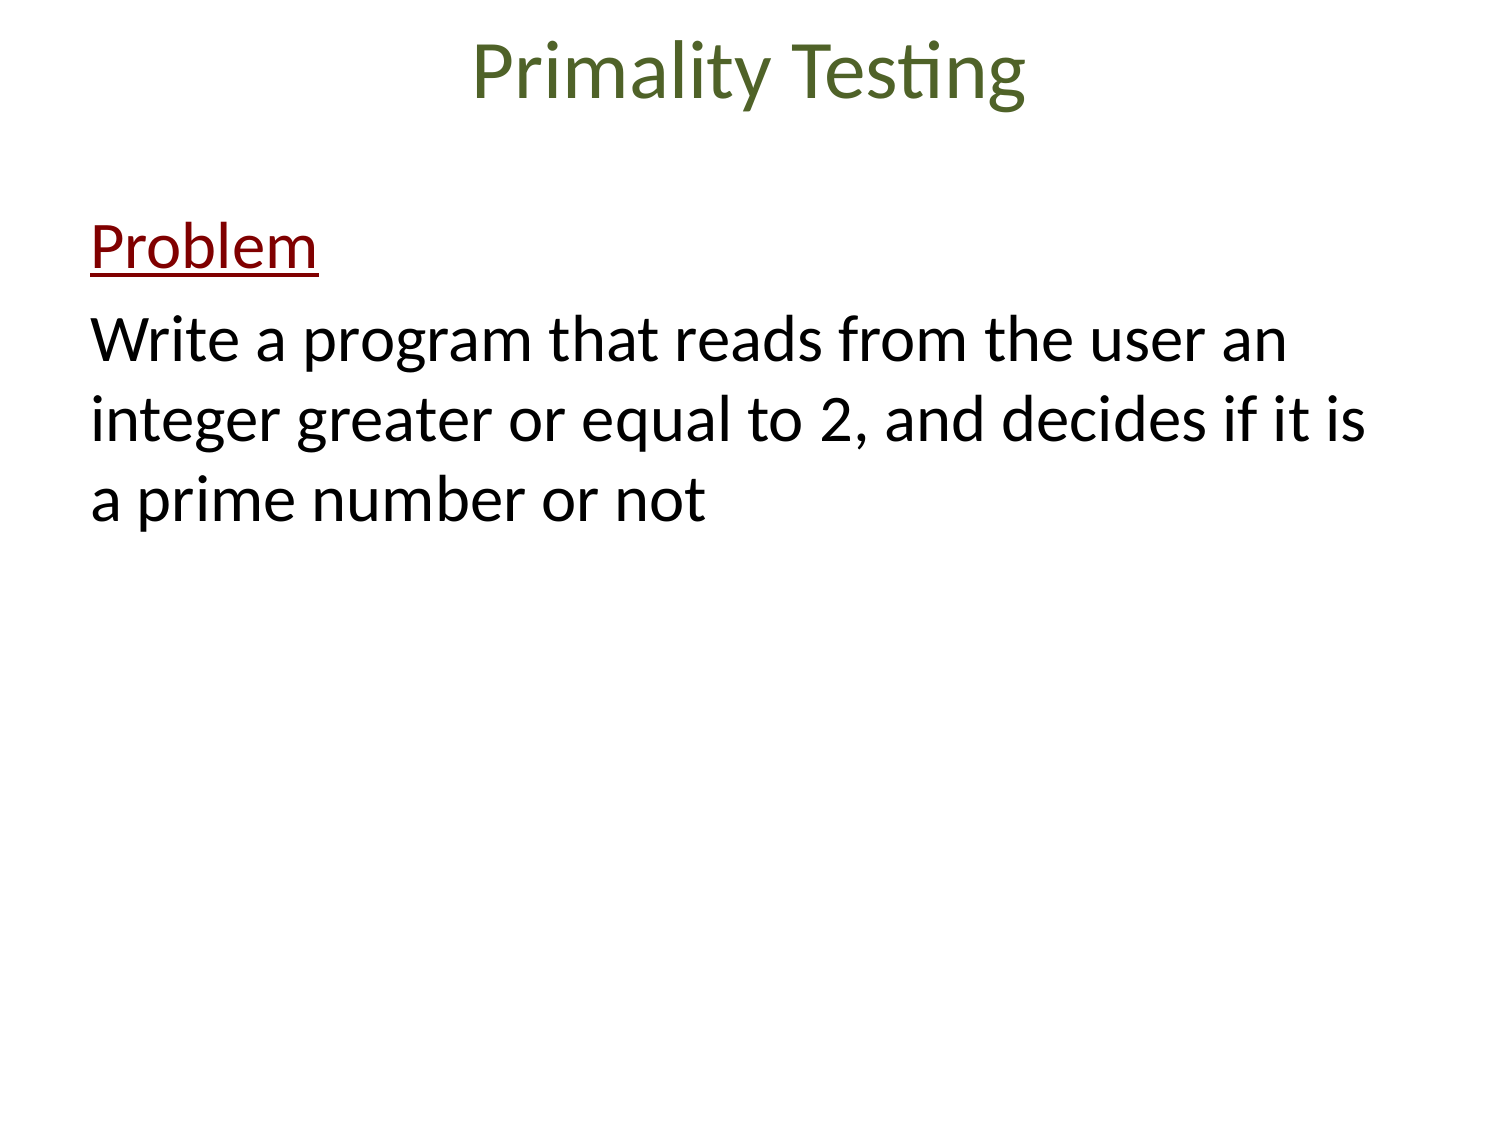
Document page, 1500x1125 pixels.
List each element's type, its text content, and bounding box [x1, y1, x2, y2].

text_box Primality Testing [74, 7, 1425, 196]
list Problem Write a program that reads from the user an integer greater or equal to 2, and decides if it is a prime number or not [75, 196, 1425, 1125]
